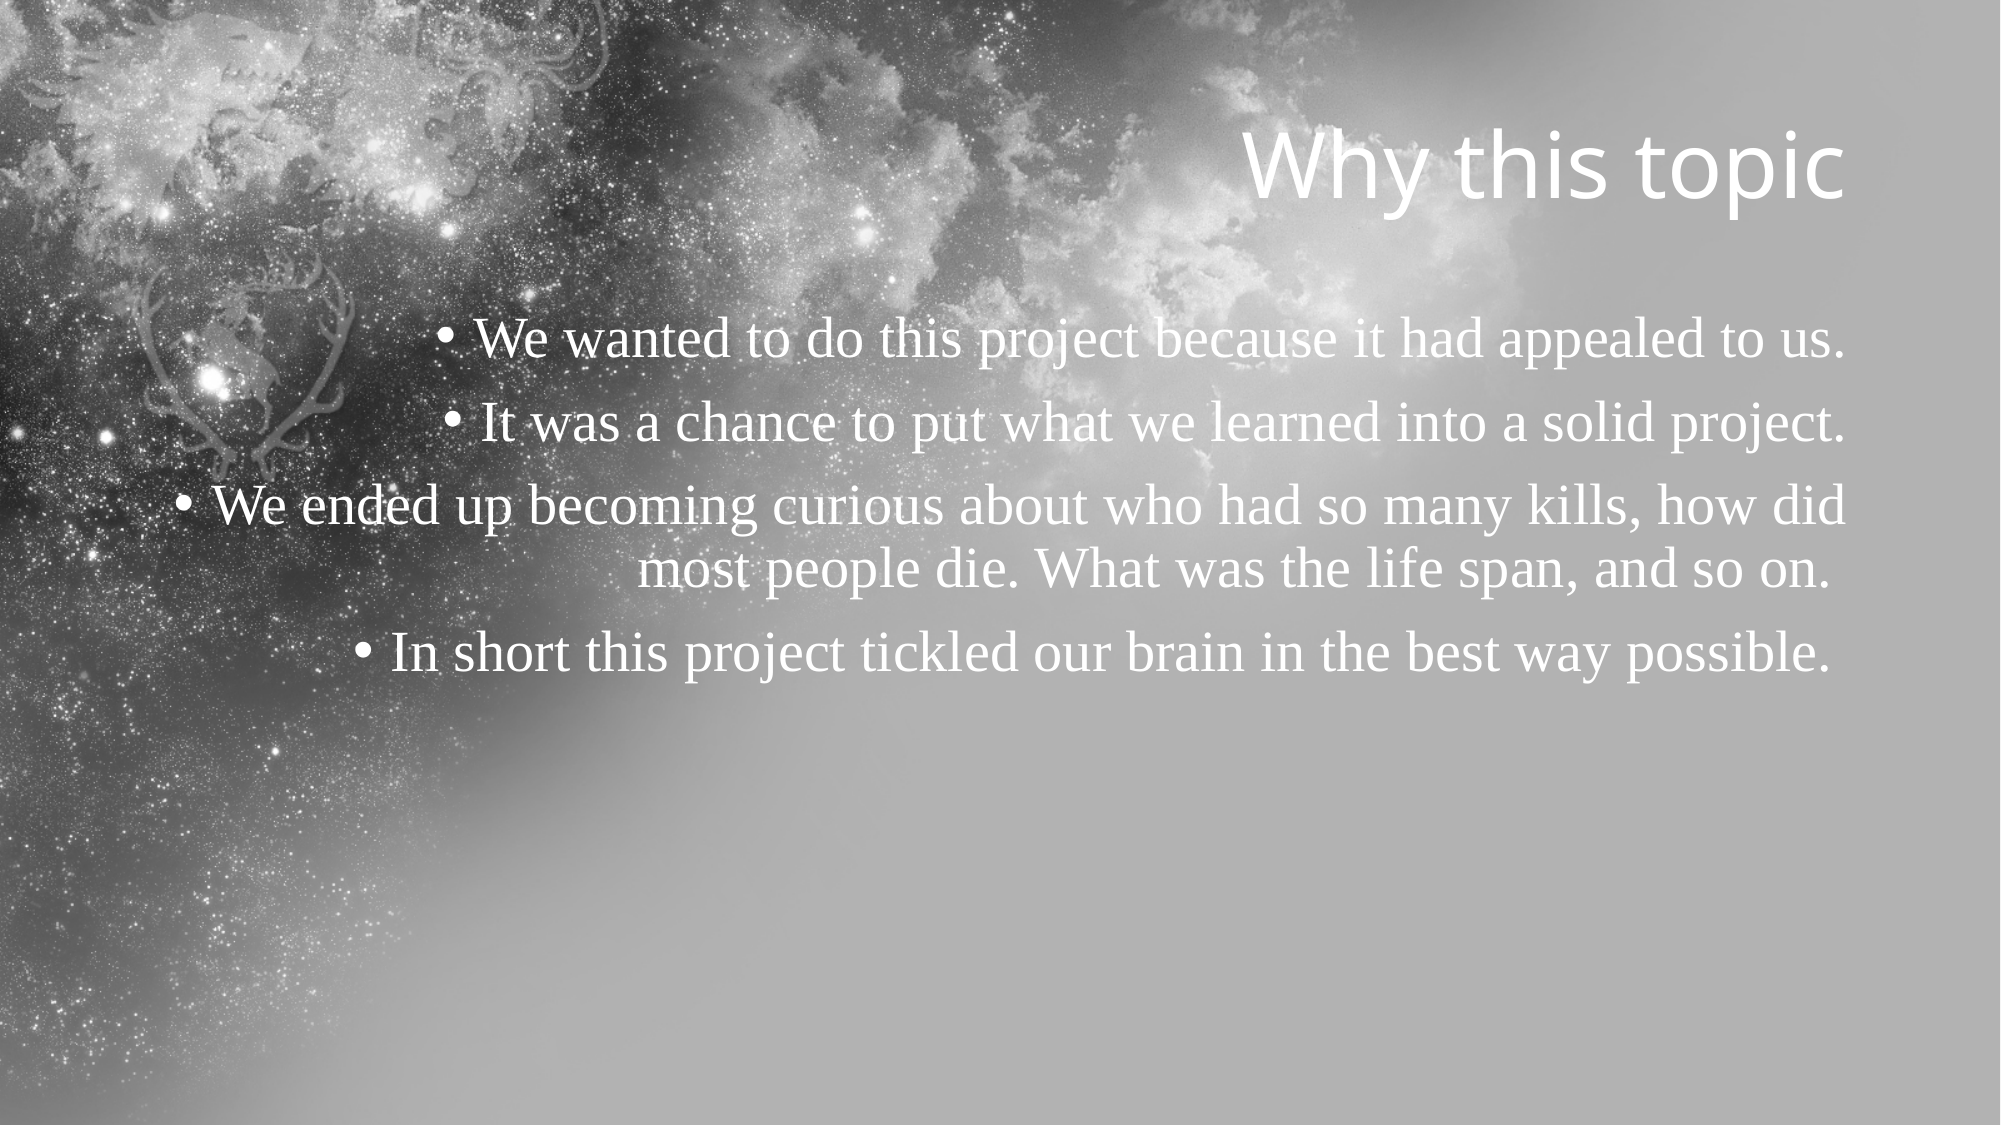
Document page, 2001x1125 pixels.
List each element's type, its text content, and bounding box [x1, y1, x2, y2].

list We wanted to do this project because it had appealed to us. It was a chance to put what we learned into a solid project. We ended up becoming curious about who had so many kills, how did most people die. What was the life span, and so on. In short this project tickled our brain in the best way possible. [137, 299, 1863, 1014]
title Why this topic [137, 59, 1863, 278]
picture [0, 0, 2001, 1125]
